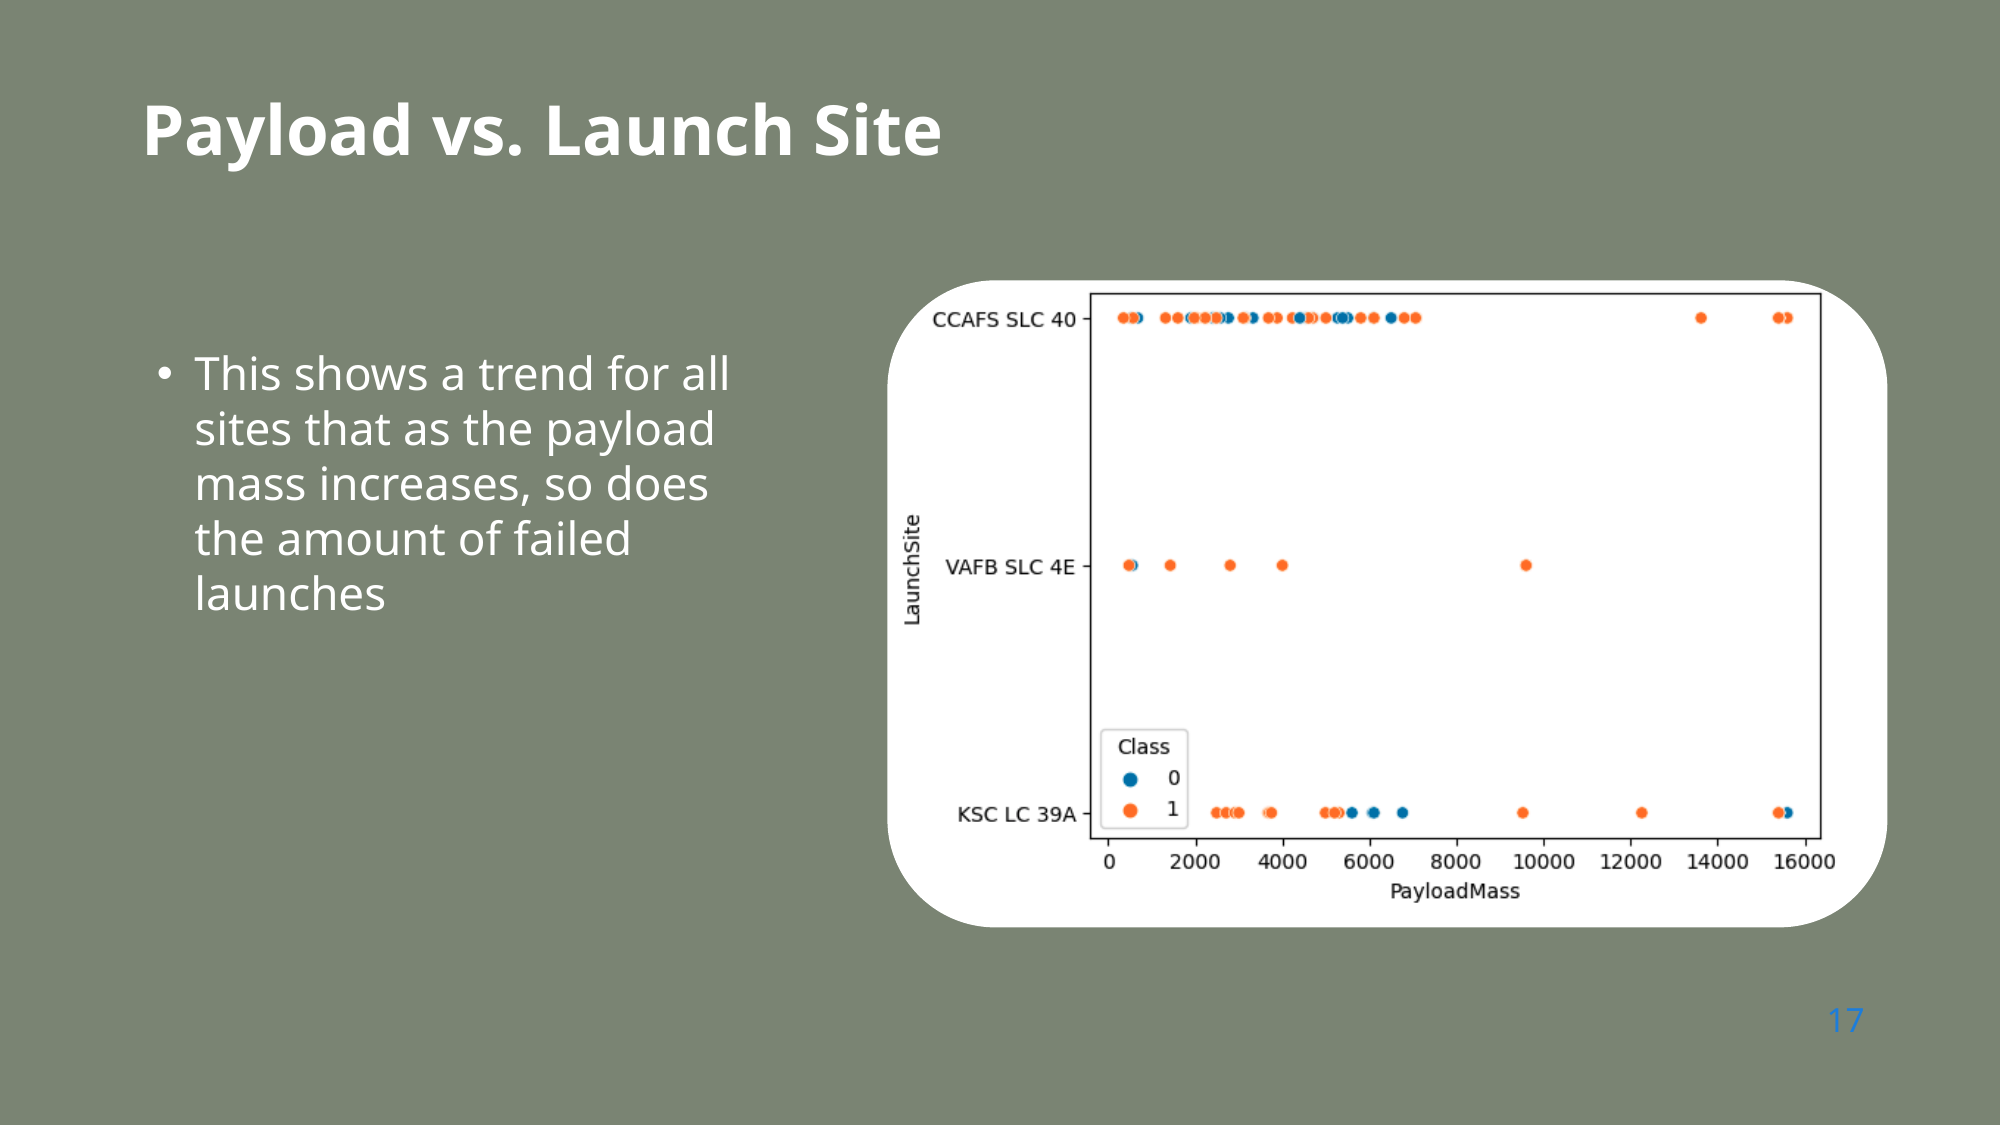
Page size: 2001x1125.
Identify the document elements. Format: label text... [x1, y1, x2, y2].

slide_number 17 [1429, 988, 1880, 1055]
picture [887, 280, 1888, 928]
text_box This shows a trend for all sites that as the payload mass increases, so does the amount of failed launches [141, 337, 787, 963]
text_box Payload vs. Launch Site [126, 88, 1852, 179]
